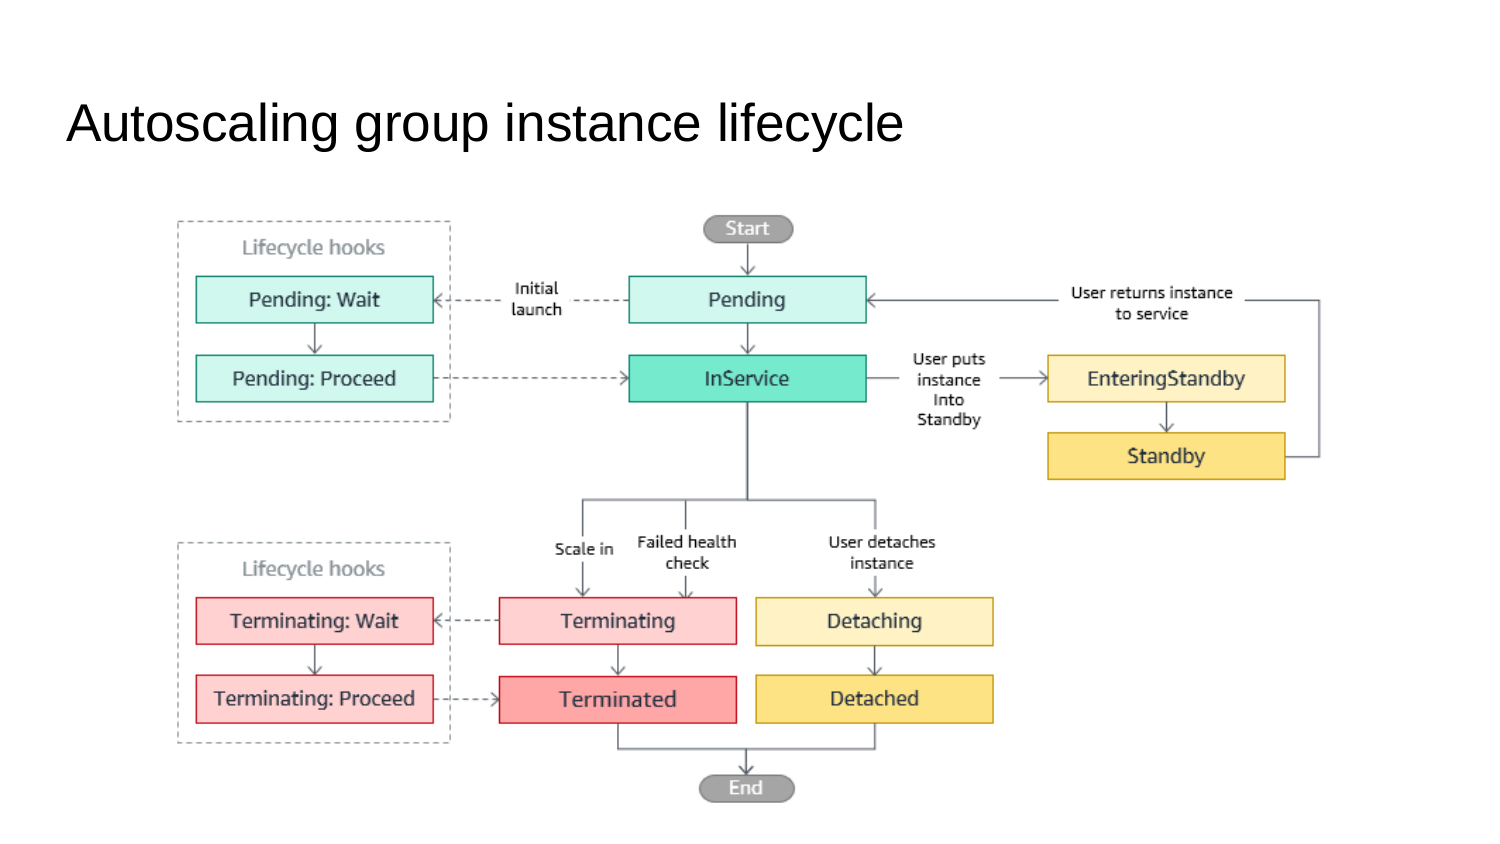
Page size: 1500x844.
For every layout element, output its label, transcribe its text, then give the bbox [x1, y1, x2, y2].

picture [169, 204, 1331, 811]
title Autoscaling group instance lifecycle [51, 72, 1449, 167]
